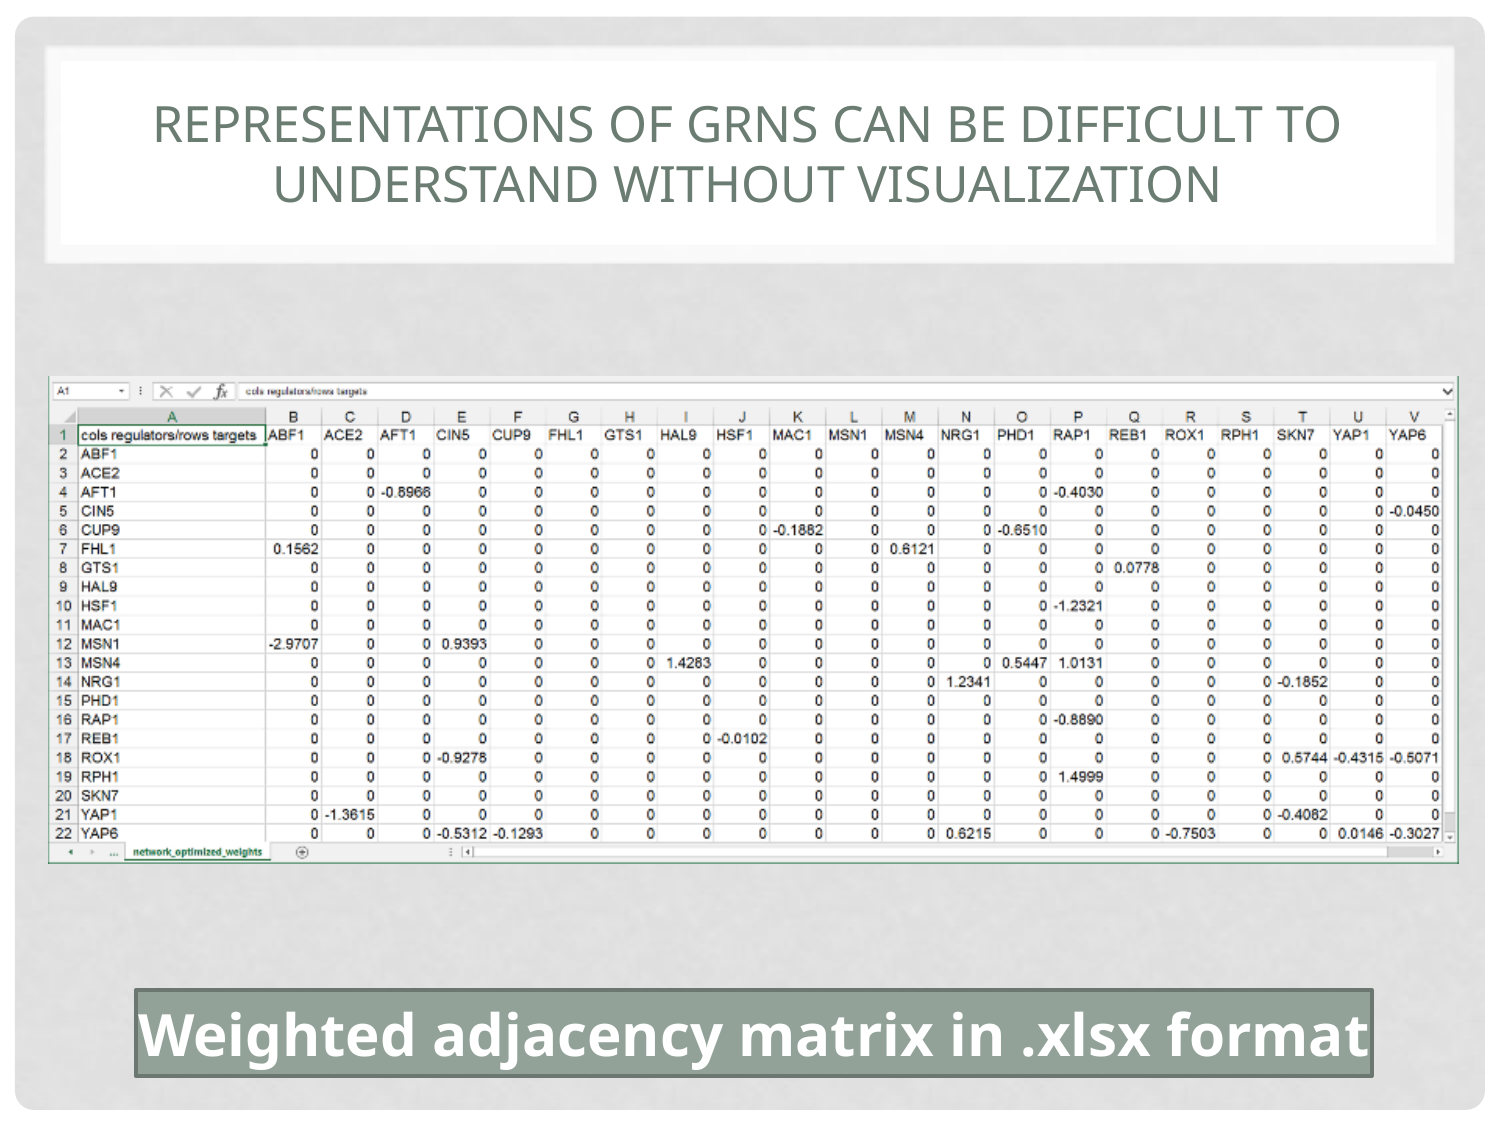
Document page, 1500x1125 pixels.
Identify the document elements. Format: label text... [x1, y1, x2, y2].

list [48, 376, 1460, 864]
text_box Weighted adjacency matrix in .xlsx format [123, 990, 1385, 1076]
title Representations of grns can be difficult to understand without visualization [69, 66, 1425, 238]
